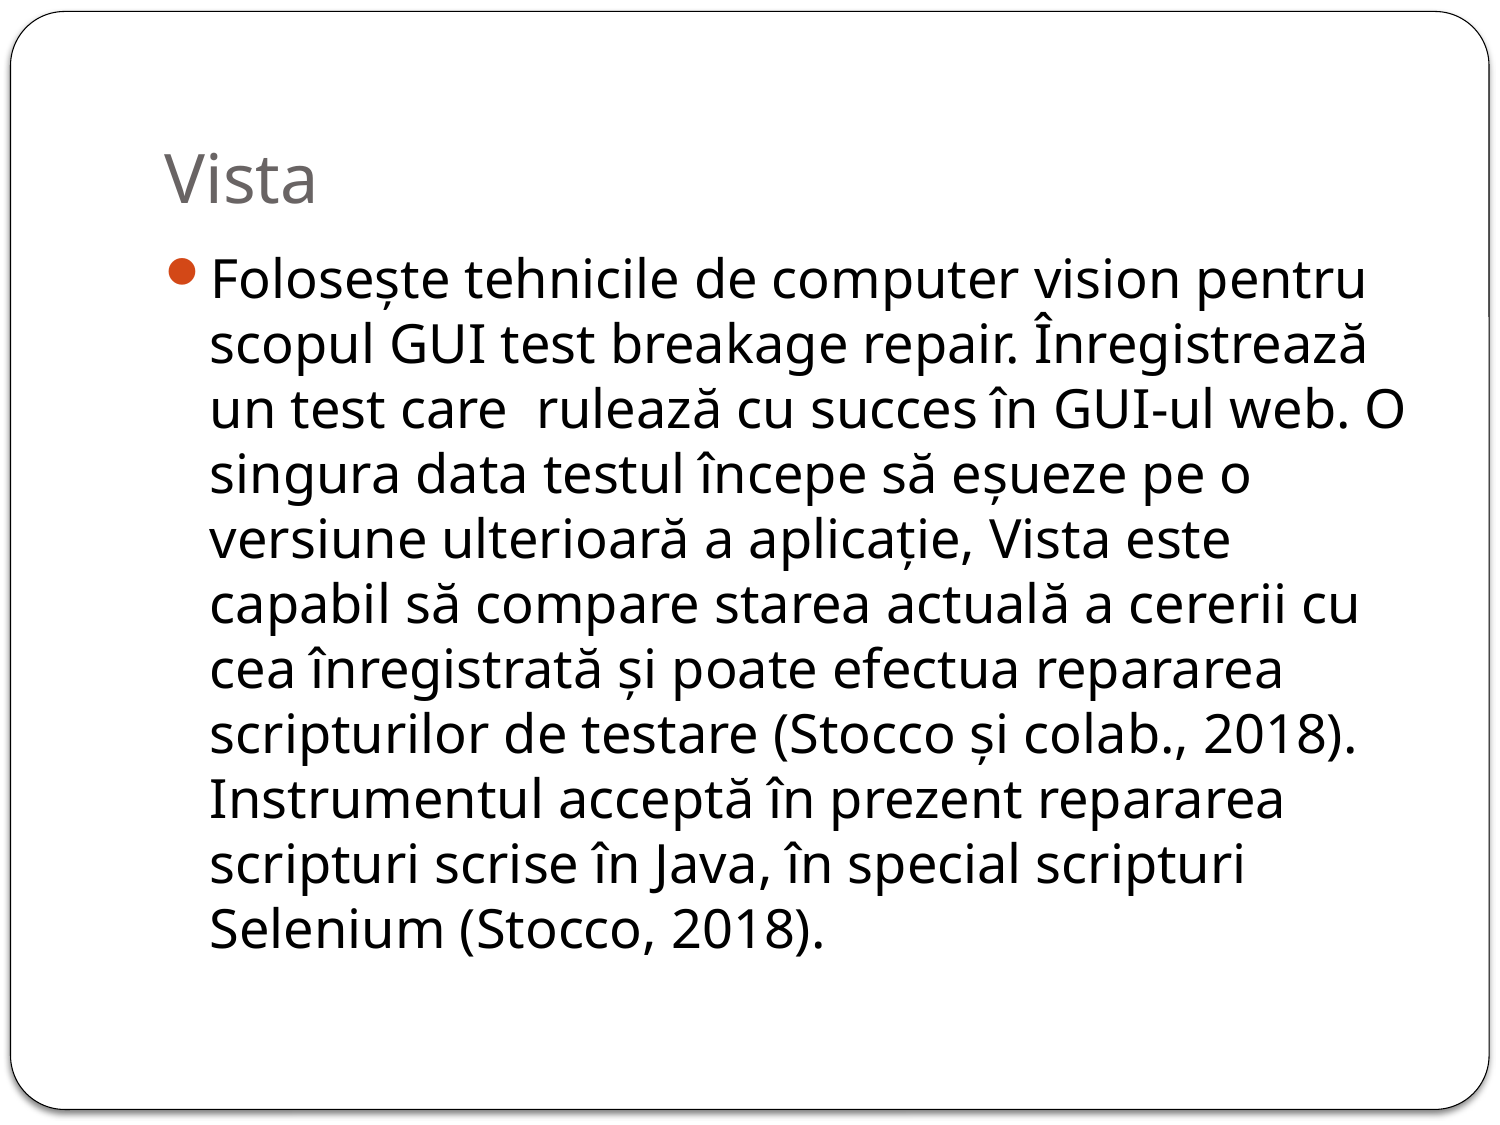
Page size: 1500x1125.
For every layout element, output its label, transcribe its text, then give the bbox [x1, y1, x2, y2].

list Folosește tehnicile de computer vision pentru scopul GUI test breakage repair. Înregistrează un test care rulează cu succes în GUI-ul web. O singura data testul începe să eșueze pe o versiune ulterioară a aplicație, Vista este capabil să compare starea actuală a cererii cu cea înregistrată și poate efectua repararea scripturilor de testare (Stocco și colab., 2018). Instrumentul acceptă în prezent repararea scripturi scrise în Java, în special scripturi Selenium (Stocco, 2018). [150, 237, 1425, 988]
title Vista [150, 45, 1425, 233]
